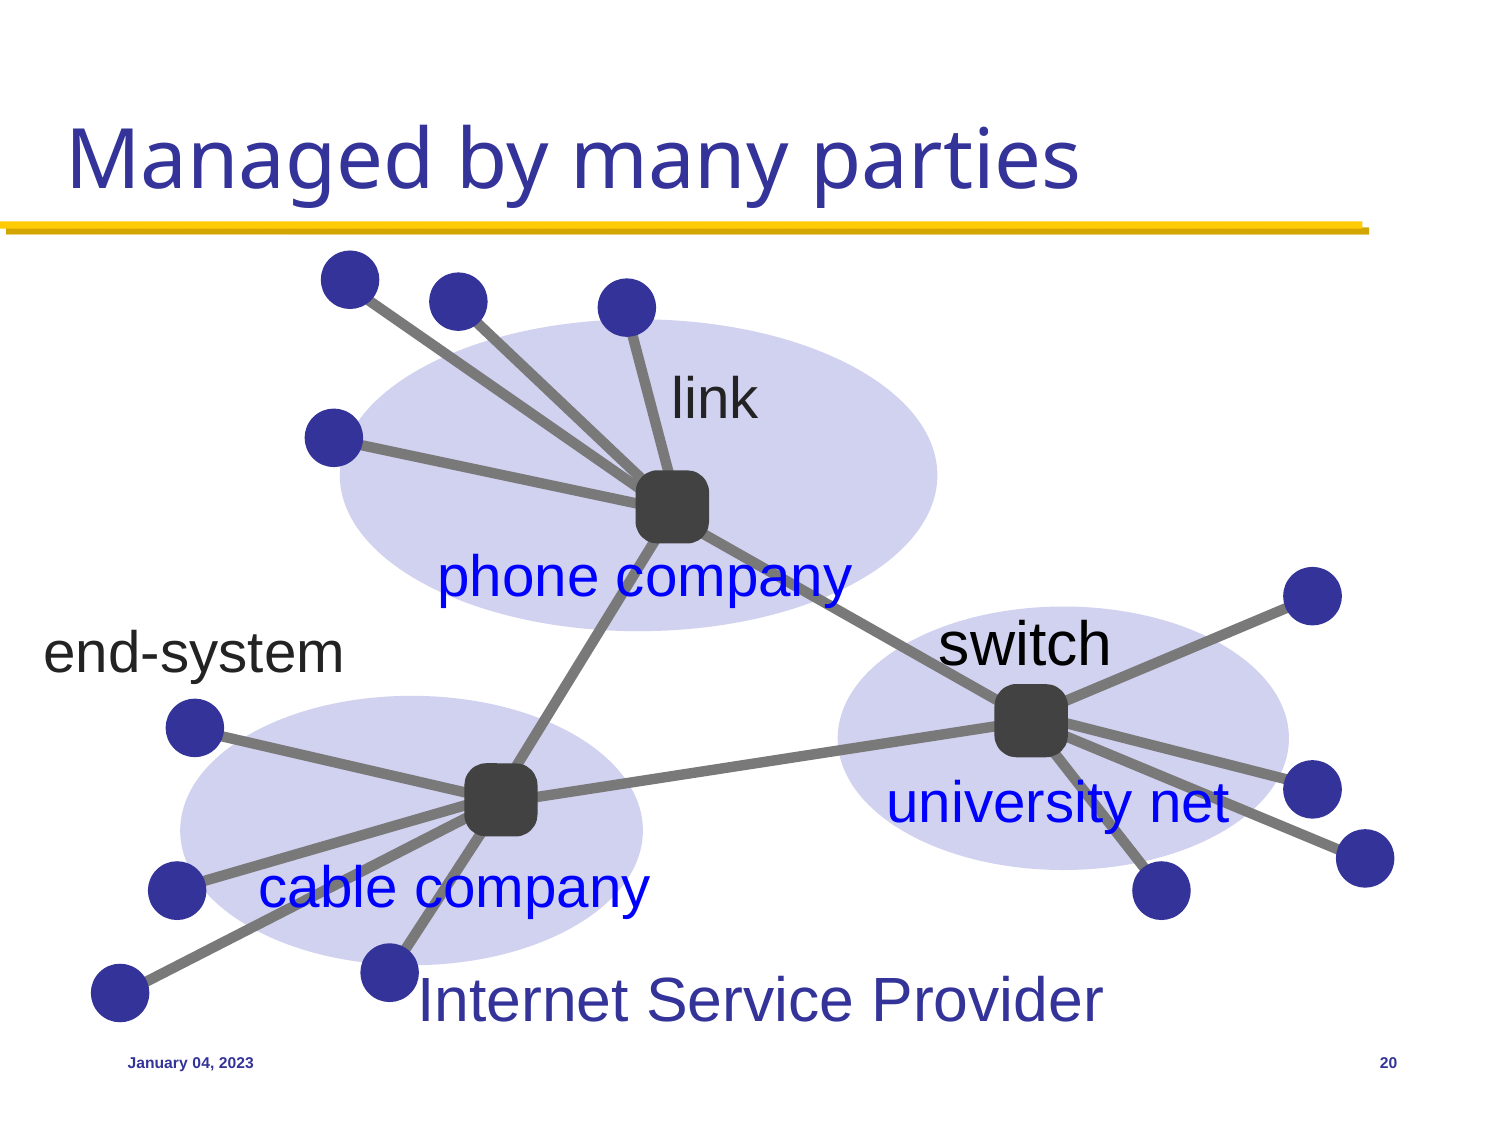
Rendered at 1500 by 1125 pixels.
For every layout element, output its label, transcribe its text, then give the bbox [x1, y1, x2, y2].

text_box end-system [37, 608, 381, 691]
text_box [502, 614, 776, 632]
text_box [1132, 861, 1191, 921]
text_box [339, 319, 938, 532]
text_box [147, 861, 180, 921]
text_box [304, 408, 364, 468]
text_box [320, 250, 380, 310]
text_box [837, 630, 1009, 757]
text_box [90, 963, 150, 1023]
text_box switch [933, 597, 1119, 685]
text_box [464, 763, 538, 837]
text_box [1335, 840, 1395, 888]
text_box [165, 698, 225, 758]
text_box [180, 695, 643, 842]
title Managed by many parties [49, 24, 1451, 213]
text_box [1283, 566, 1342, 626]
text_box [360, 943, 412, 1003]
text_box [429, 272, 488, 331]
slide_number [112, 1024, 426, 1101]
text_box cable company [180, 842, 730, 925]
text_box [635, 470, 710, 532]
text_box [246, 925, 577, 963]
slide_number 20 [1312, 1024, 1413, 1101]
text_box [994, 685, 1068, 757]
text_box link [665, 353, 766, 436]
text_box [1055, 610, 1289, 757]
text_box [597, 278, 657, 337]
text_box phone company [316, 532, 974, 614]
text_box [919, 840, 1207, 871]
text_box Internet Service Provider [411, 953, 1134, 1041]
text_box university net [717, 757, 1400, 840]
